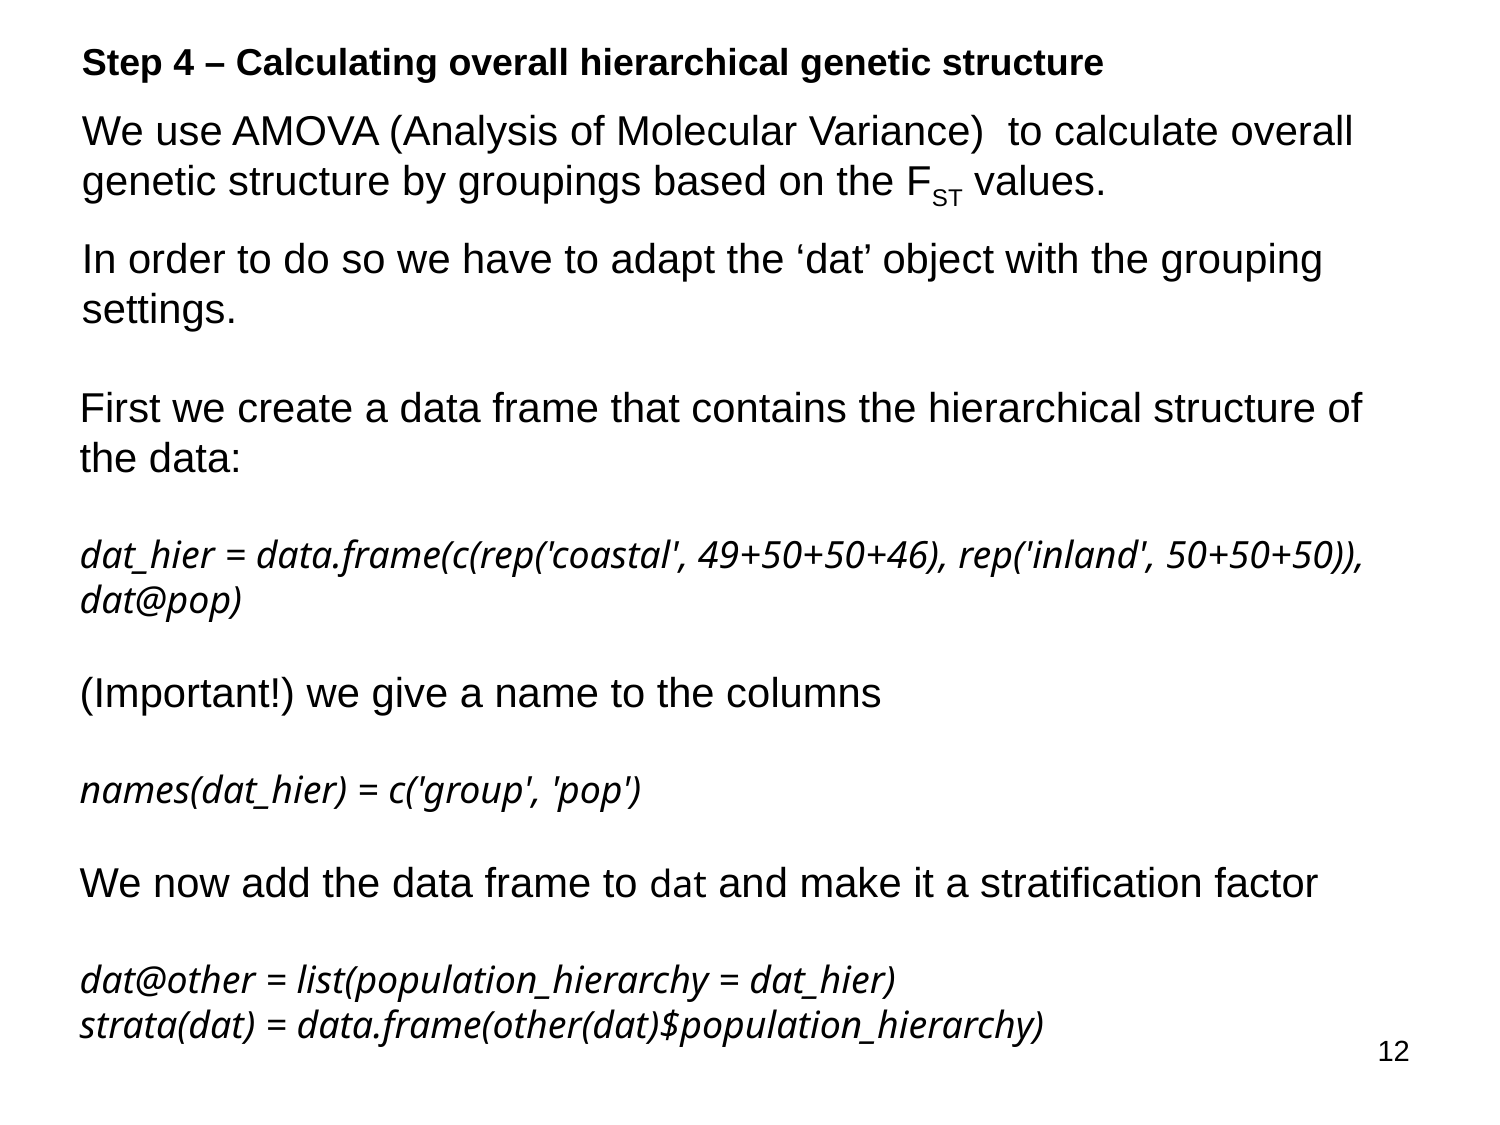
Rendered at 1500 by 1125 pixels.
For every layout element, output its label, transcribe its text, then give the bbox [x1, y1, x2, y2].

slide_number 12 [1074, 1024, 1426, 1103]
text_box Step 4 – Calculating overall hierarchical genetic structure We use AMOVA (Analysis of Molecular Variance) to calculate overall genetic structure by groupings based on the FST values. In order to do so we have to adapt the ‘dat’ object with the grouping settings. [67, 30, 1438, 340]
text_box First we create a data frame that contains the hierarchical structure of the data: dat_hier = data.frame(c(rep('coastal', 49+50+50+46), rep('inland', 50+50+50)), dat@pop) (Important!) we give a name to the columns names(dat_hier) = c('group', 'pop') We now add the data frame to dat and make it a stratification factor dat@other = list(population_hierarchy = dat_hier) strata(dat) = data.frame(other(dat)$population_hierarchy) [64, 373, 1424, 1054]
